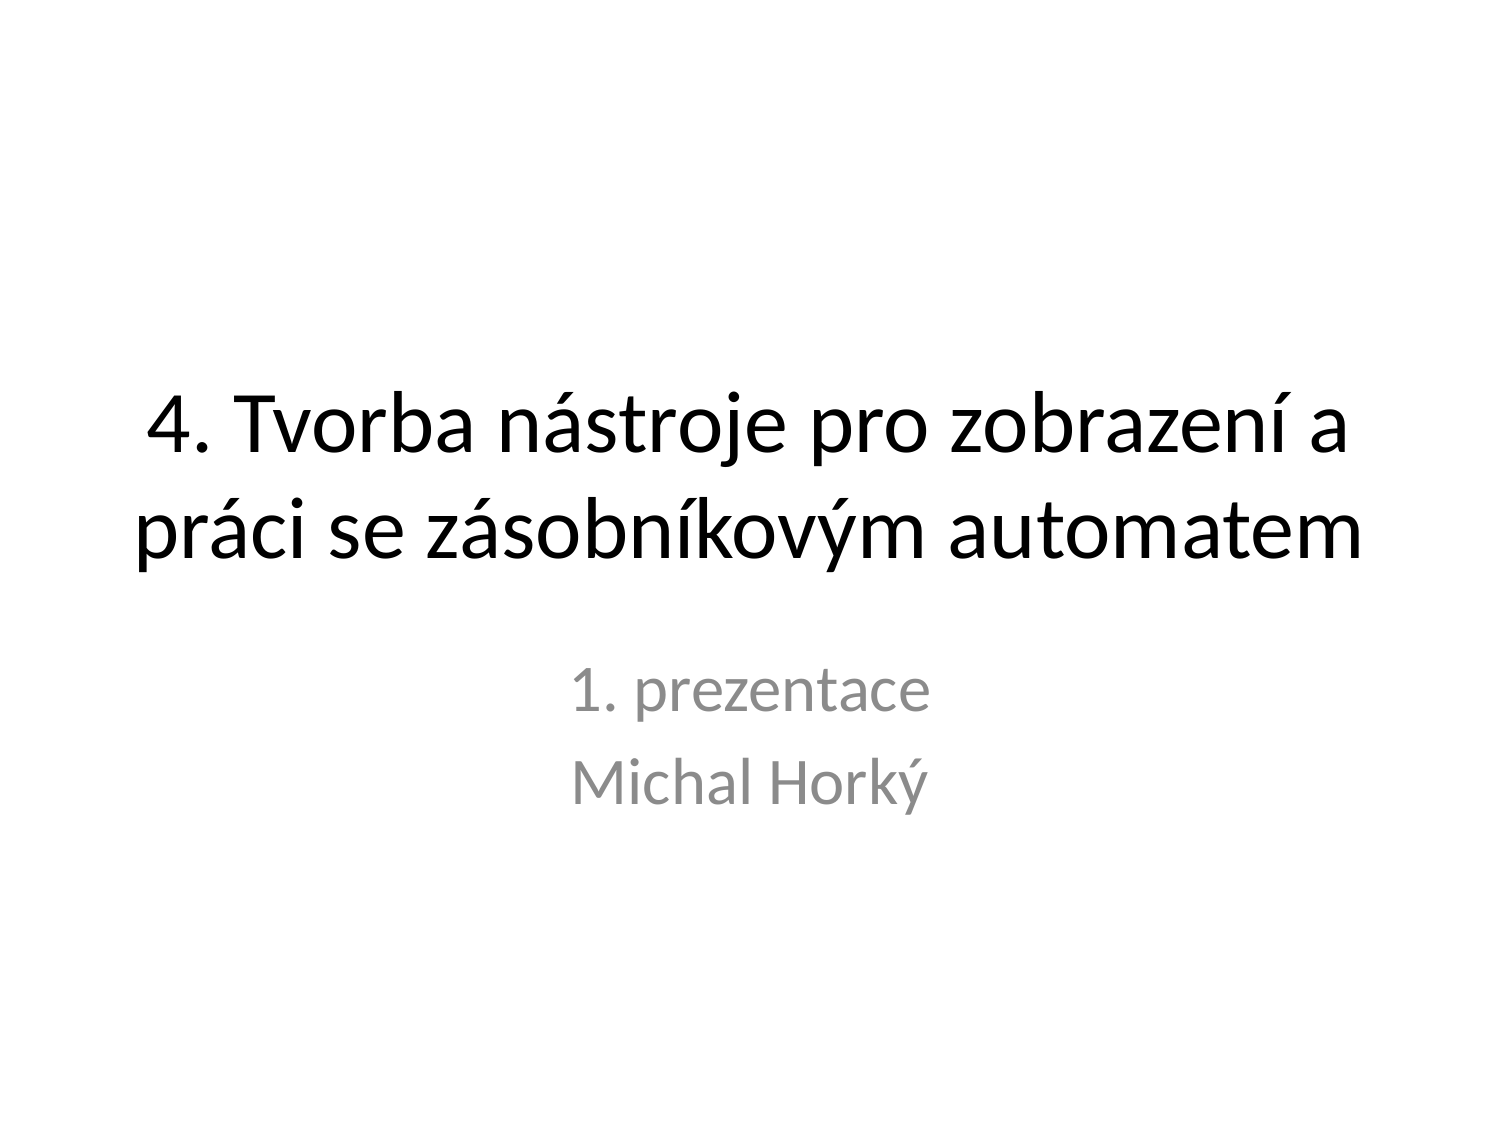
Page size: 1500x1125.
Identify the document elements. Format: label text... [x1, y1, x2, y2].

title 4. Tvorba nástroje pro zobrazení a práci se zásobníkovým automatem [112, 349, 1388, 591]
subtitle 1. prezentace Michal Horký [225, 637, 1275, 925]
